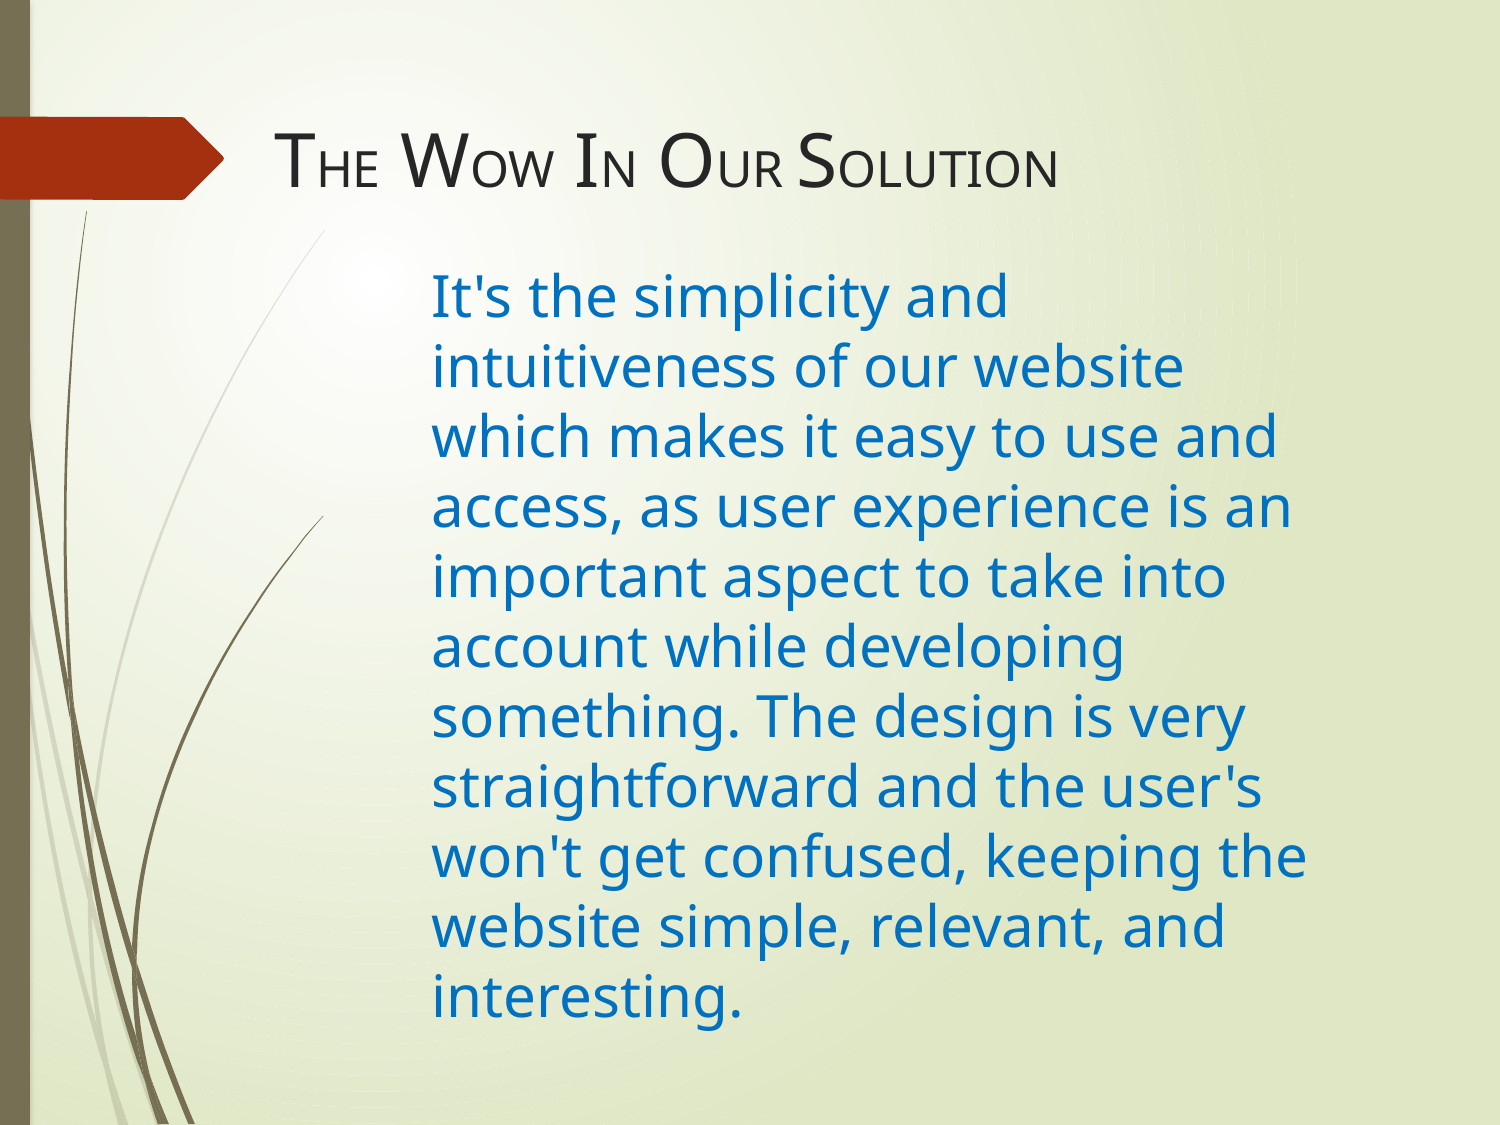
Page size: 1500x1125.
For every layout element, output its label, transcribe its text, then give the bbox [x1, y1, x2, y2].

title THE WOW IN OUR SOLUTION [259, 105, 1341, 316]
text_box It's the simplicity and intuitiveness of our website which makes it easy to use and access, as user experience is an important aspect to take into account while developing something. The design is very straightforward and the user's won't get confused, keeping the website simple, relevant, and interesting. [417, 251, 1360, 1036]
